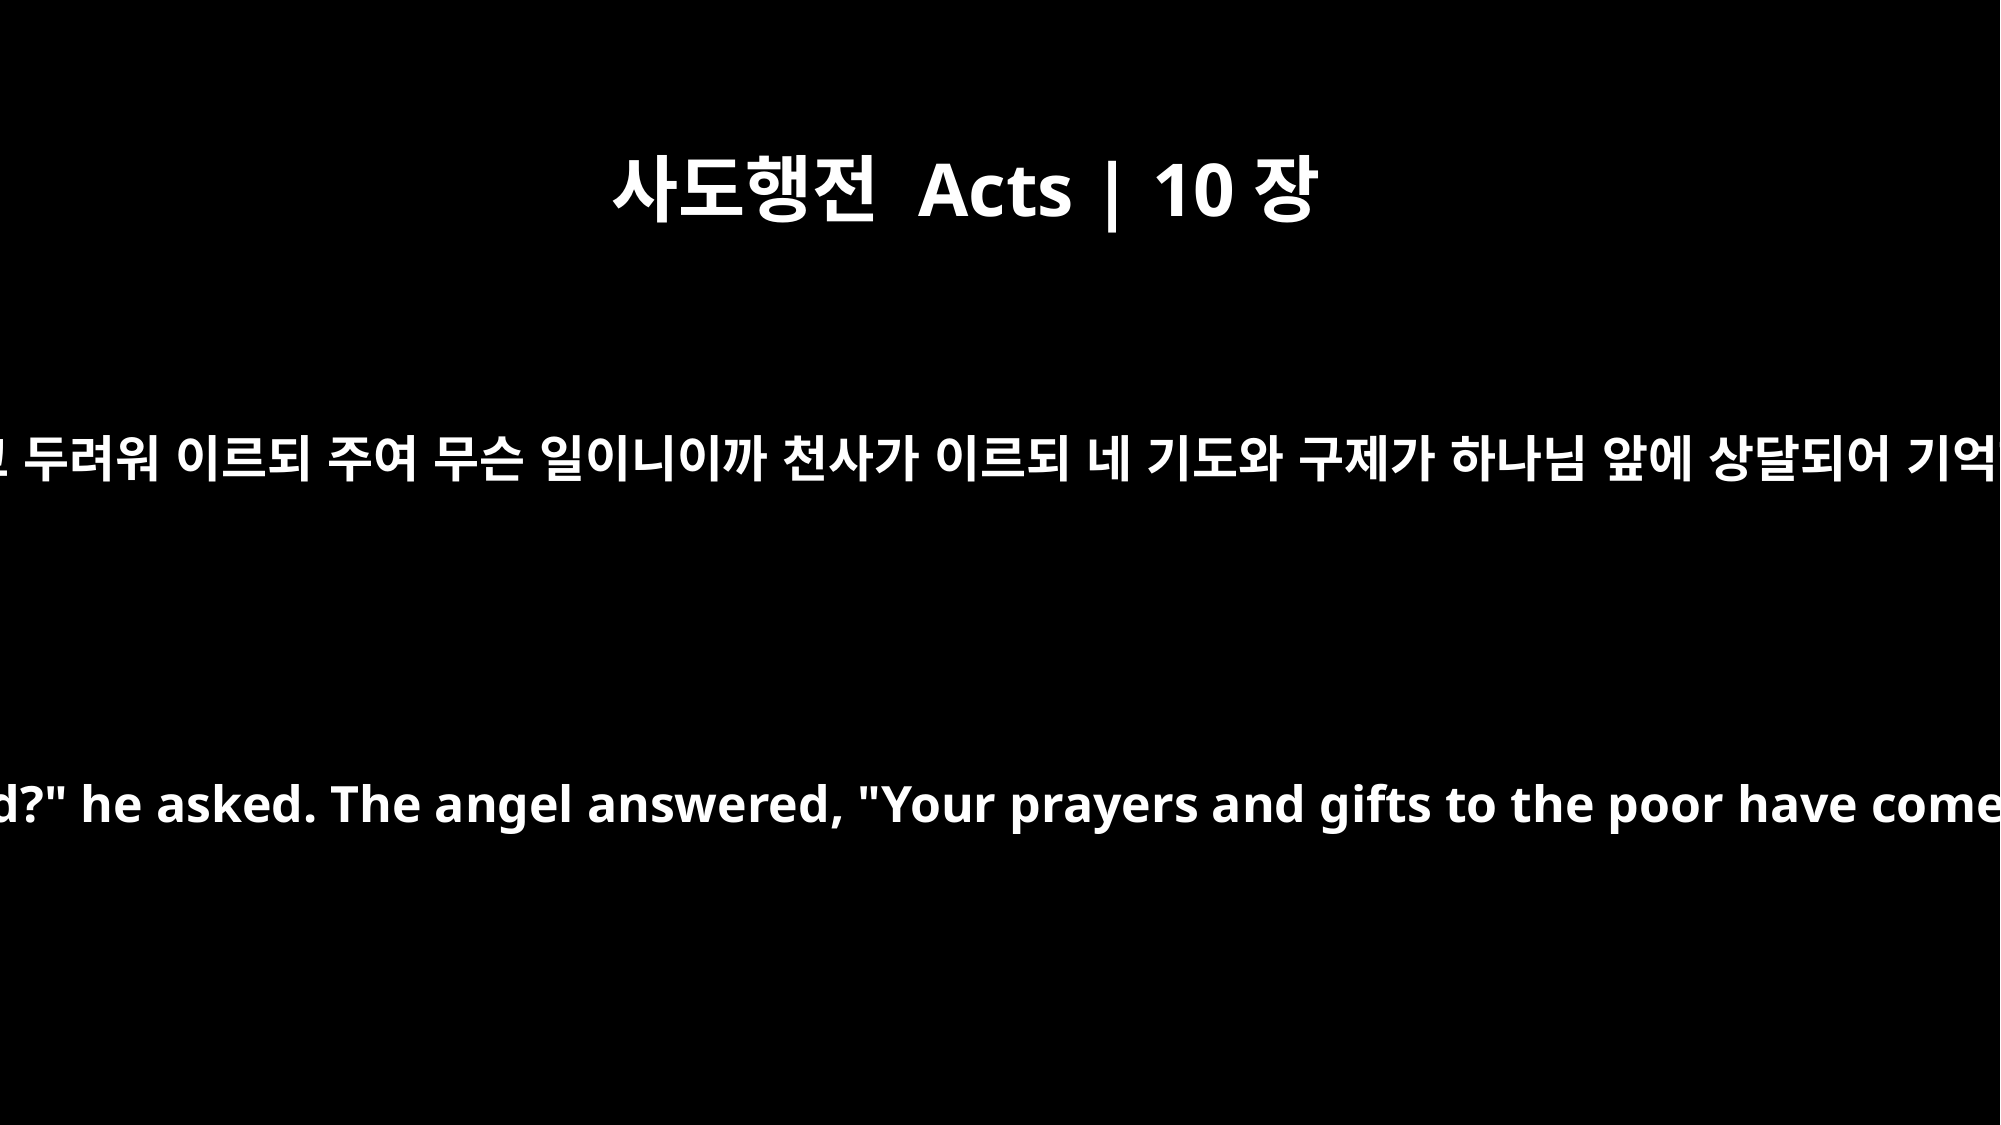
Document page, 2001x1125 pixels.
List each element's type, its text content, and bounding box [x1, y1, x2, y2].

text_box 4 고넬료가 주목하여 보고 두려워 이르되 주여 무슨 일이니이까 천사가 이르되 네 기도와 구제가 하나님 앞에 상달되어 기억하신 바가 되었으니 [0, 359, 2000, 495]
text_box 사도행전 Acts | 10장 [596, 136, 1336, 239]
text_box Cornelius stared at him in fear. "What is it, Lord?" he asked. The angel answered, "Your prayers and gifts to the poor have come up as a memorial offering before God. [0, 764, 2000, 840]
